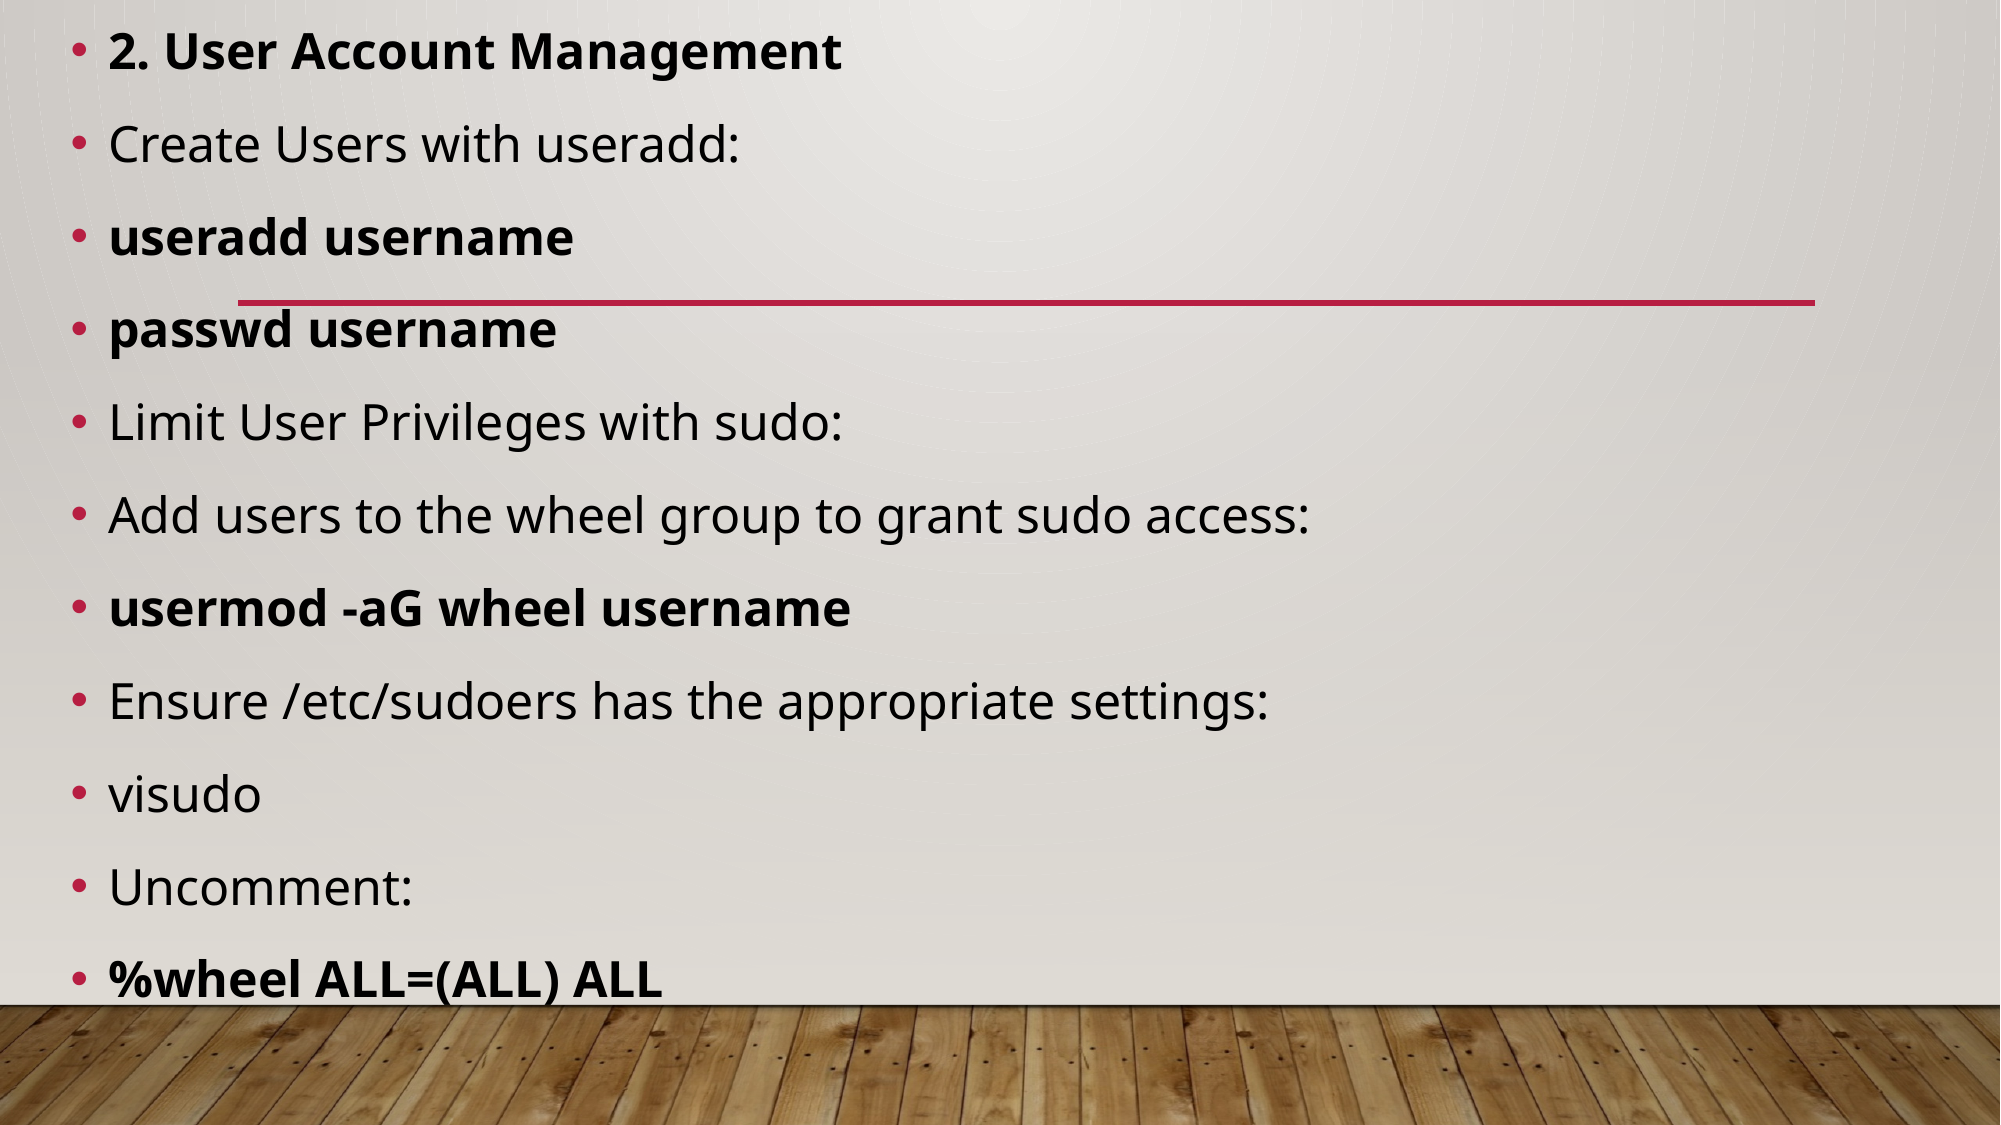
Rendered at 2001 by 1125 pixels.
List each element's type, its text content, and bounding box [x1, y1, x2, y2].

picture [0, 1005, 2000, 1125]
list 2. User Account Management Create Users with useradd: useradd username passwd username Limit User Privileges with sudo: Add users to the wheel group to grant sudo access: usermod -aG wheel username Ensure /etc/sudoers has the appropriate settings: visudo Uncomment: %wheel ALL=(ALL) ALL [55, 0, 1945, 902]
